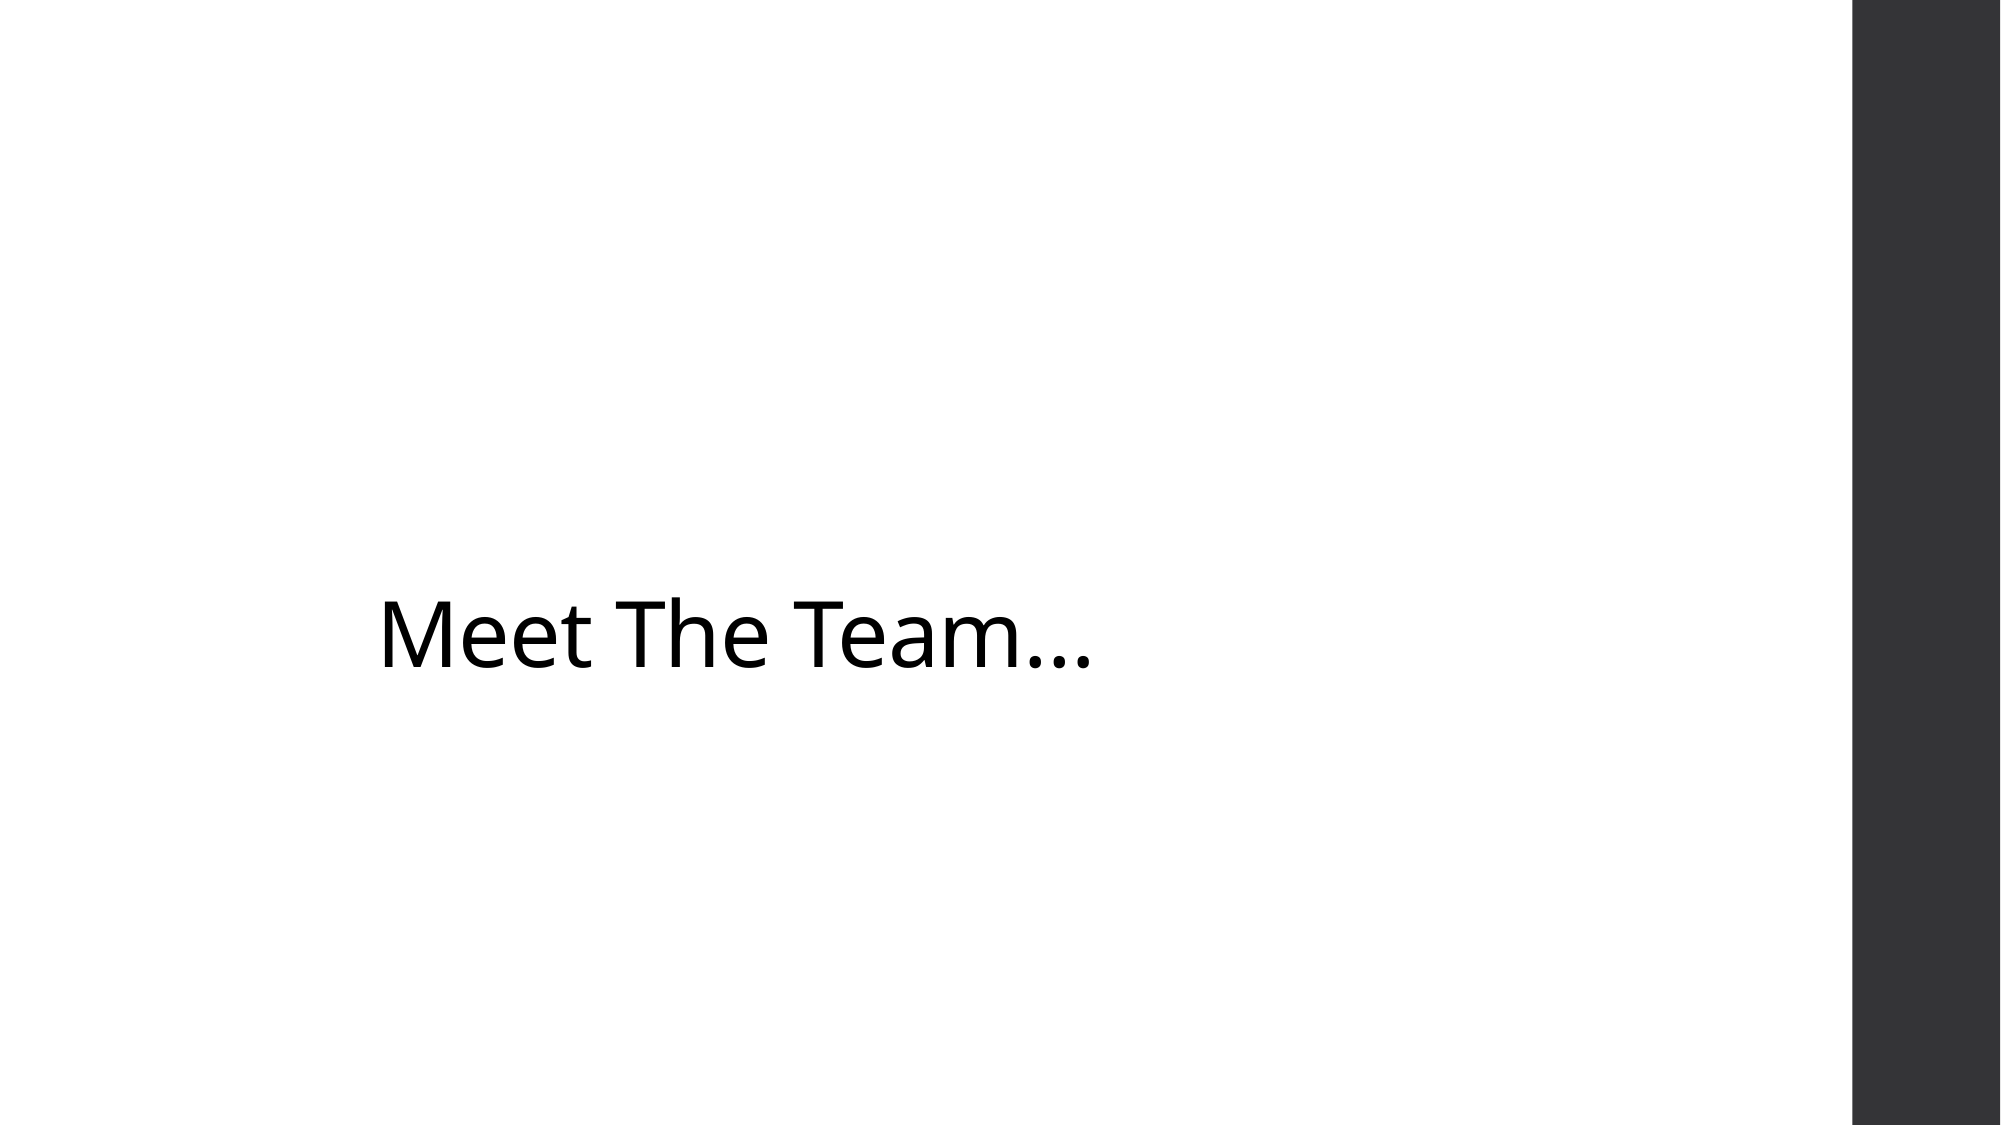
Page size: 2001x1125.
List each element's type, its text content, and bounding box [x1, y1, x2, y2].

title Meet The Team… [361, 465, 1905, 696]
